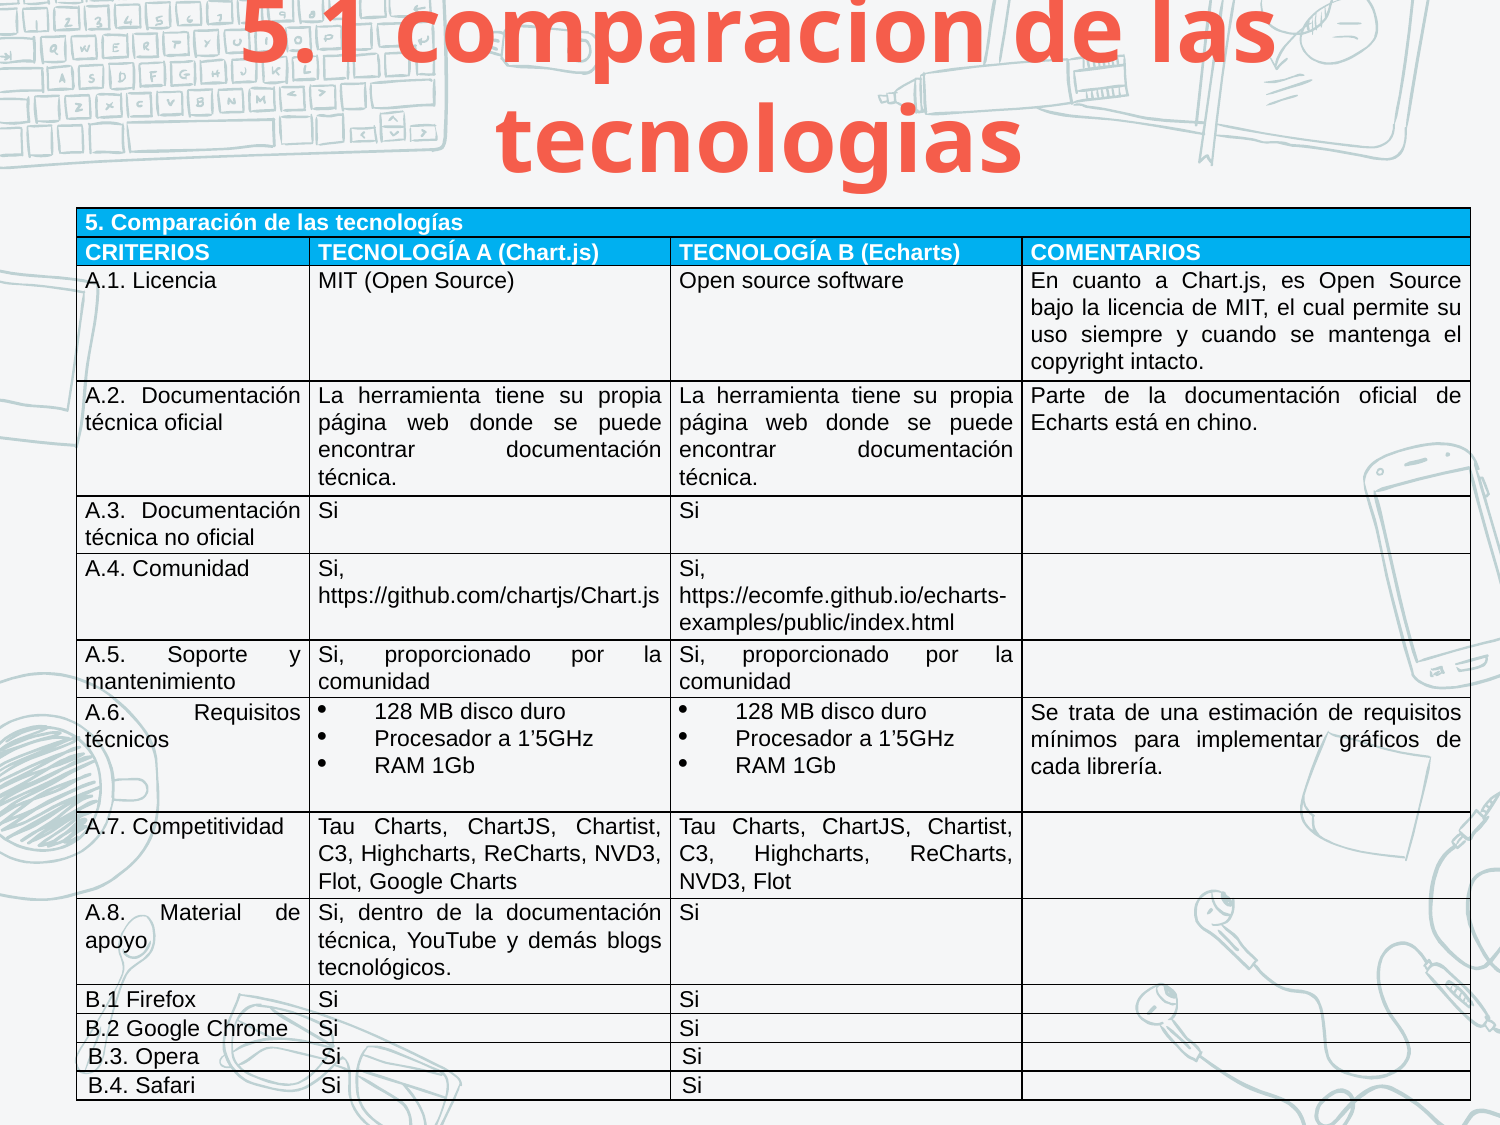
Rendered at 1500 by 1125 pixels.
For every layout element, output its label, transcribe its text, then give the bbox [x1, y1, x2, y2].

table_cell Tau Charts, ChartJS, Chartist, C3, Highcharts, ReCharts, NVD3, Flot [671, 813, 1021, 898]
table_cell A.5. Soporte y mantenimiento [77, 641, 309, 697]
title 5.1 comparacion de las tecnologias [194, 78, 1324, 206]
table_cell [1023, 554, 1470, 639]
table_cell Si [310, 497, 670, 553]
table_header 5. Comparación de las tecnologías [77, 209, 1470, 236]
table_cell Si, https://github.com/chartjs/Chart.js [310, 554, 670, 639]
table_cell B.1 Firefox [77, 985, 309, 1013]
table_cell CRITERIOS [77, 238, 309, 265]
table_cell Si, dentro de la documentación técnica, YouTube y demás blogs tecnológicos. [310, 899, 670, 984]
table_cell Si [310, 1014, 670, 1042]
table_cell A.8. Material de apoyo [77, 899, 309, 984]
table_cell A.3. Documentación técnica no oficial [77, 497, 309, 553]
table_cell Se trata de una estimación de requisitos mínimos para implementar gráficos de cada librería. [1023, 698, 1470, 811]
table_cell Si [310, 985, 670, 1013]
table_cell [1023, 985, 1470, 1013]
table_cell B.2 Google Chrome [77, 1014, 309, 1042]
table_cell [1023, 899, 1470, 984]
table_cell La herramienta tiene su propia página web donde se puede encontrar documentación técnica. [310, 382, 670, 495]
table_cell Si [671, 985, 1021, 1013]
table_cell A.2. Documentación técnica oficial [77, 382, 309, 495]
table_cell Tau Charts, ChartJS, Chartist, C3, Highcharts, ReCharts, NVD3, Flot, Google Charts [310, 813, 670, 898]
table_cell [1023, 1014, 1470, 1042]
table_cell La herramienta tiene su propia página web donde se puede encontrar documentación técnica. [671, 382, 1021, 495]
table_cell [1023, 1043, 1470, 1070]
table_cell Si [671, 1072, 1021, 1099]
table_cell [1023, 497, 1470, 553]
table_cell Si [671, 497, 1021, 553]
table_cell Si, proporcionado por la comunidad [671, 641, 1021, 697]
table_cell A.4. Comunidad [77, 554, 309, 639]
table_cell [1023, 813, 1470, 898]
table_cell 128 MB disco duro Procesador a 1’5GHz RAM 1Gb [671, 698, 1021, 811]
table_cell A.6. Requisitos técnicos [77, 698, 309, 811]
table_cell Si [310, 1043, 670, 1070]
table_cell Si [671, 899, 1021, 984]
table_cell B.3. Opera [77, 1043, 309, 1070]
table_cell [1023, 1072, 1470, 1099]
table_cell En cuanto a Chart.js, es Open Source bajo la licencia de MIT, el cual permite su uso siempre y cuando se mantenga el copyright intacto. [1023, 266, 1470, 380]
table_cell 128 MB disco duro Procesador a 1’5GHz RAM 1Gb [310, 698, 670, 811]
table_cell B.4. Safari [77, 1072, 309, 1099]
table_cell [1023, 641, 1470, 697]
table_cell Si, https://ecomfe.github.io/echarts-examples/public/index.html [671, 554, 1021, 639]
table_cell Parte de la documentación oficial de Echarts está en chino. [1023, 382, 1470, 495]
table_cell Si, proporcionado por la comunidad [310, 641, 670, 697]
table_cell Si [310, 1072, 670, 1099]
table_cell TECNOLOGÍA B (Echarts) [671, 238, 1021, 265]
table_cell MIT (Open Source) [310, 266, 670, 380]
table_cell A.7. Competitividad [77, 813, 309, 898]
table_cell Si [671, 1043, 1021, 1070]
table_cell COMENTARIOS [1023, 238, 1470, 265]
table_cell A.1. Licencia [77, 266, 309, 380]
table_cell TECNOLOGÍA A (Chart.js) [310, 238, 670, 265]
table_cell Si [671, 1014, 1021, 1042]
table_cell Open source software [671, 266, 1021, 380]
